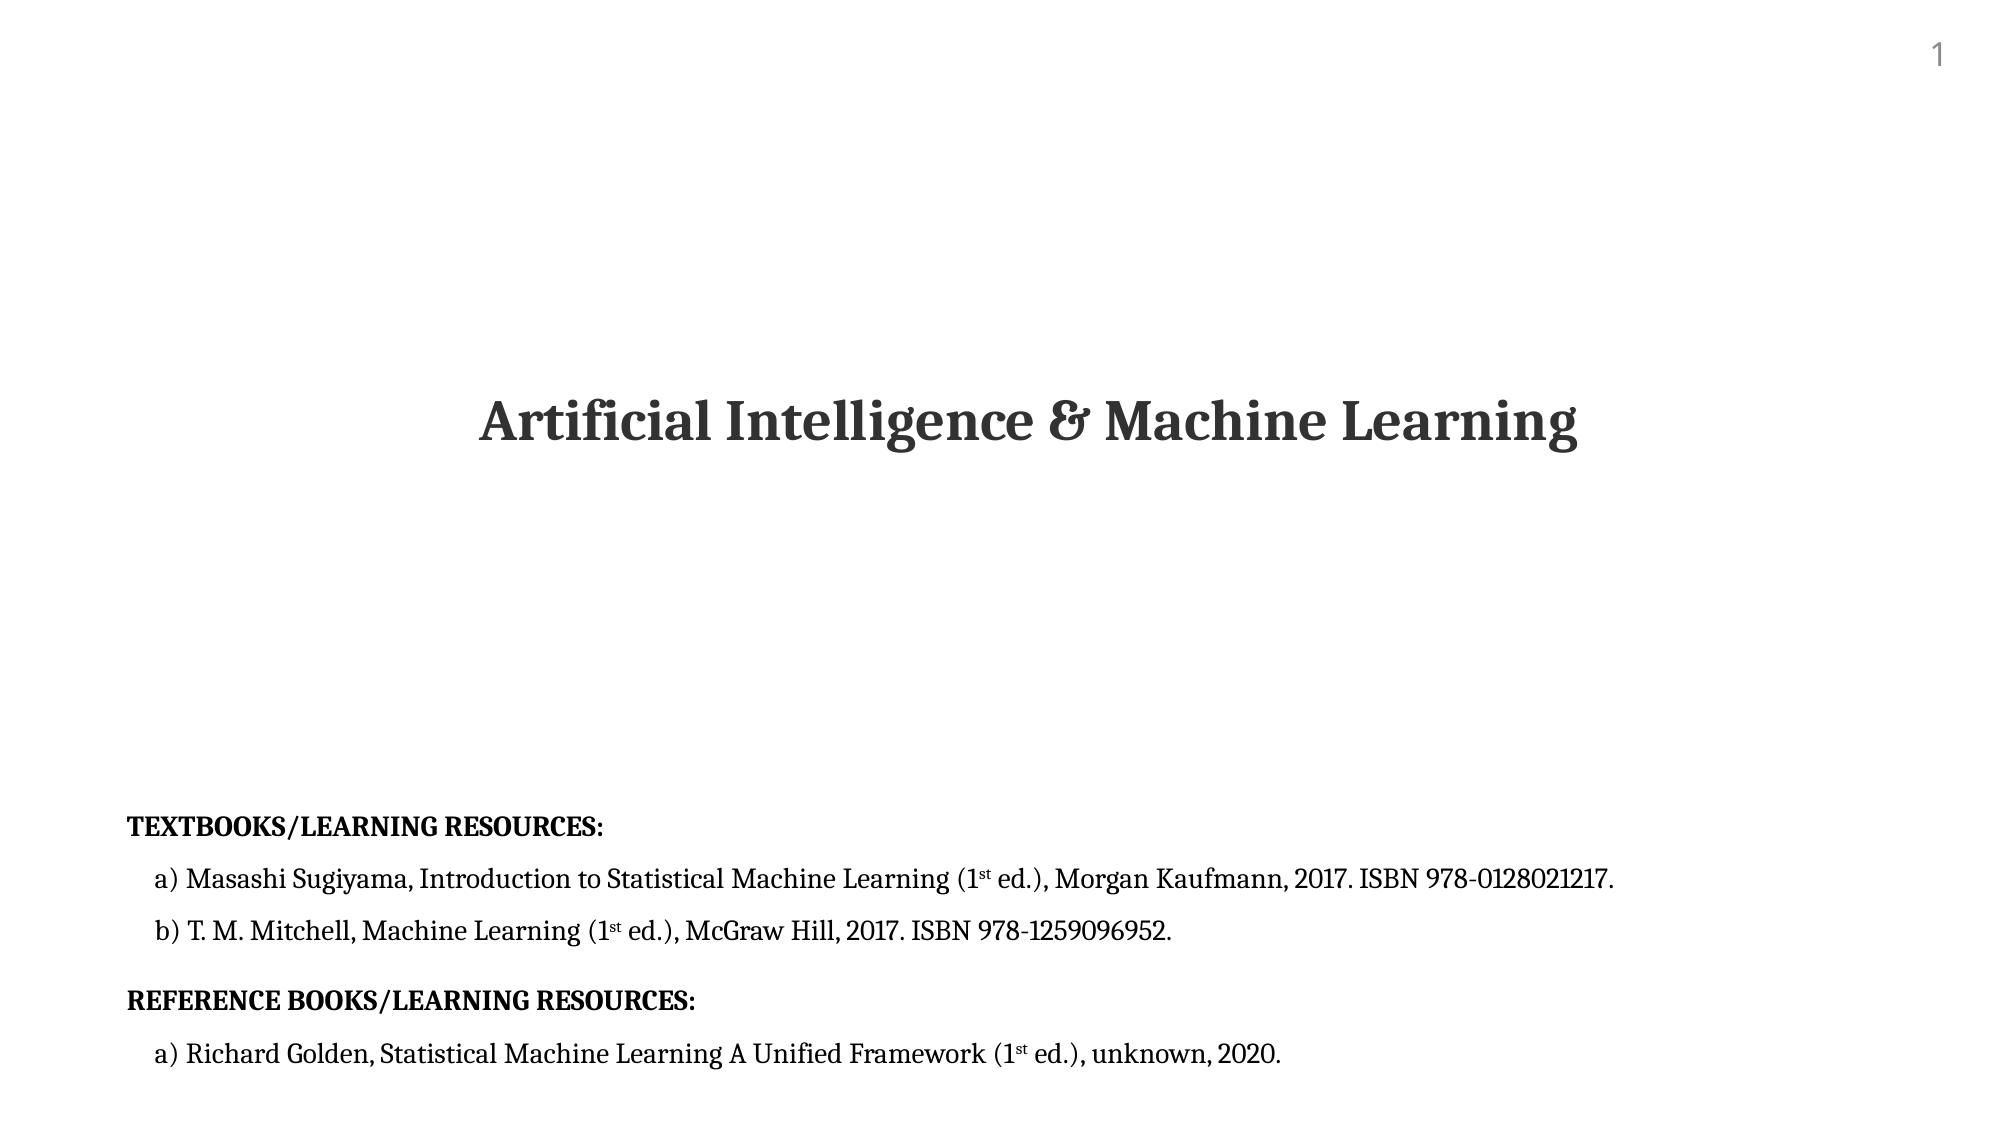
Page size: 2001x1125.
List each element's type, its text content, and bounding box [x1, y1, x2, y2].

text_box Artificial Intelligence & Machine Learning [464, 374, 1607, 460]
text_box TEXTBOOKS/LEARNING RESOURCES: a) Masashi Sugiyama, Introduction to Statistical Machine Learning (1st ed.), Morgan Kaufmann, 2017. ISBN 978-0128021217. b) T. M. Mitchell, Machine Learning (1st ed.), McGraw Hill, 2017. ISBN 978-1259096952. REFERENCE BOOKS/LEARNING RESOURCES: a) Richard Golden, Statistical Machine Learning A Unified Framework (1st ed.), unknown, 2020. [112, 799, 1960, 1077]
slide_number 1 [1880, 26, 1964, 87]
